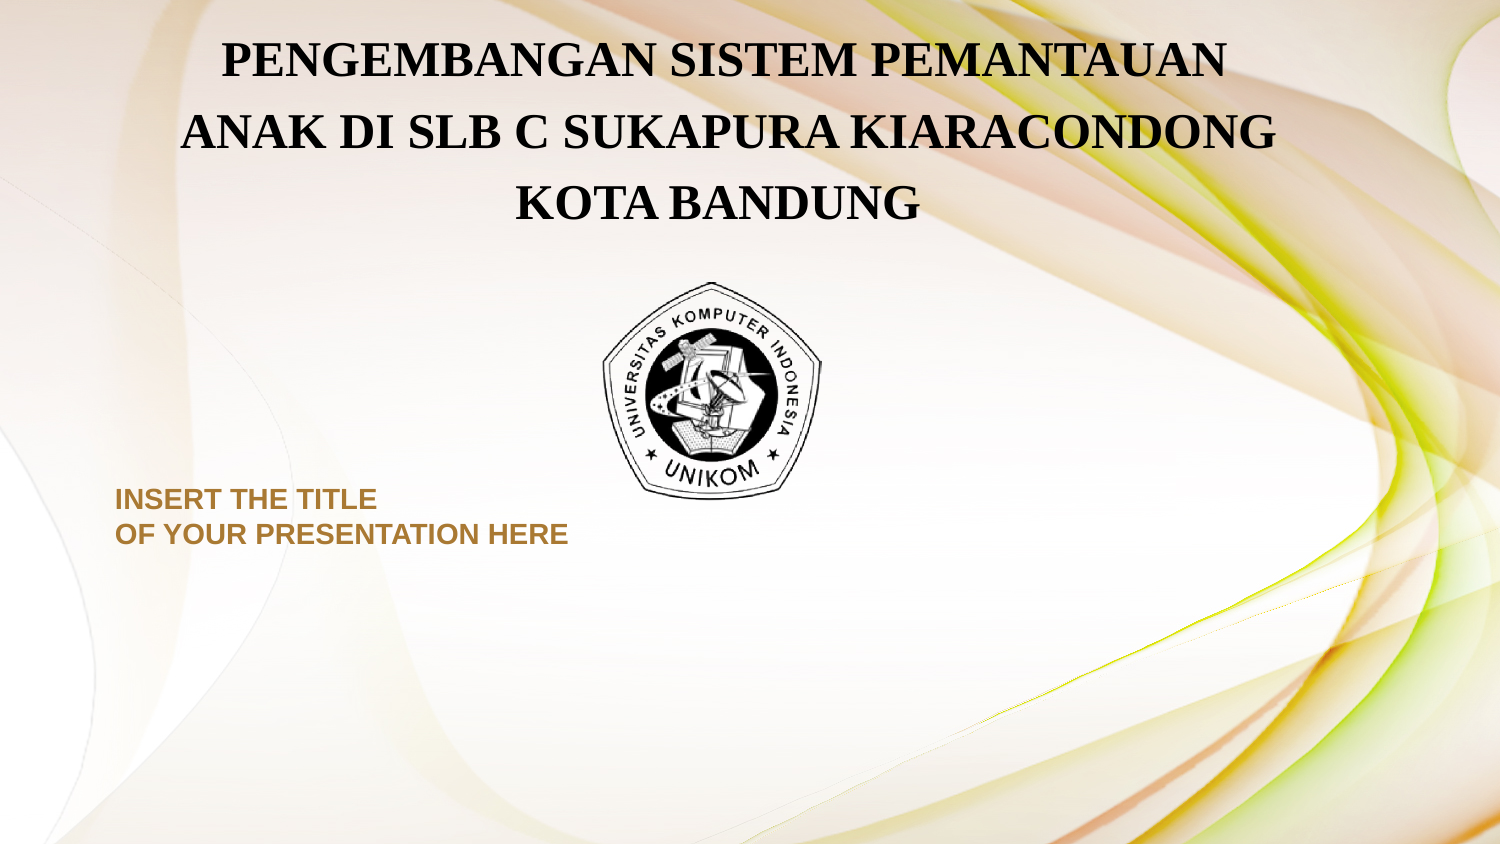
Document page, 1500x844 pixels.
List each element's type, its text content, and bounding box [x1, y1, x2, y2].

picture [0, 0, 1500, 844]
text_box ANAK DI SLB C SUKAPURA KIARACONDONG [165, 92, 1300, 164]
text_box KOTA BANDUNG [500, 163, 965, 236]
list PENGEMBANGAN SISTEM PEMANTAUAN [206, 20, 1258, 92]
list INSERT THE TITLE OF YOUR PRESENTATION HERE [100, 479, 786, 551]
